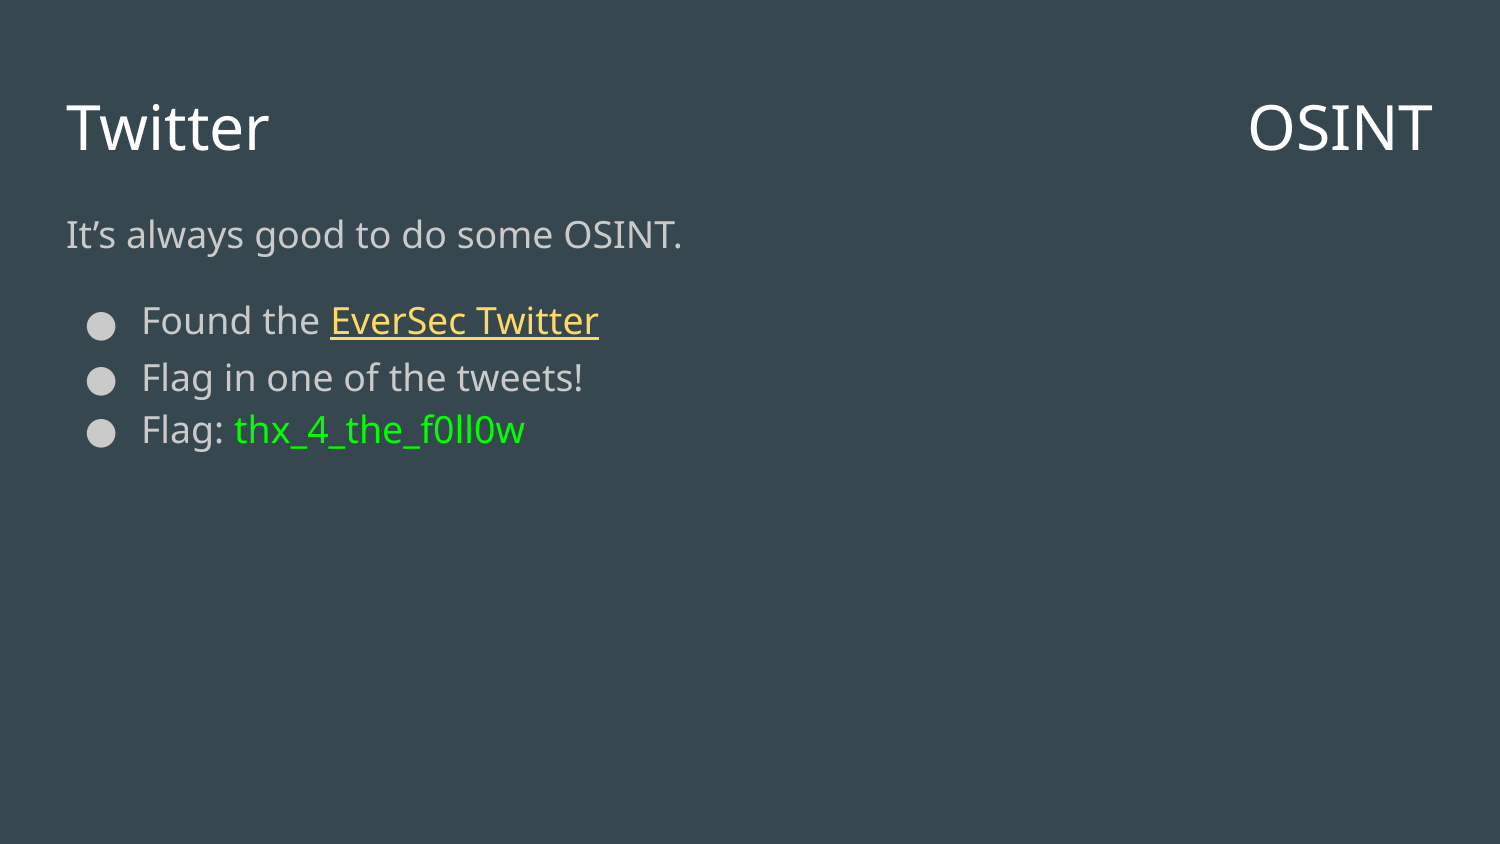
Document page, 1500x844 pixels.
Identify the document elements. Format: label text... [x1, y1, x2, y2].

text_box OSINT [1134, 72, 1449, 167]
list It’s always good to do some OSINT. Found the EverSec Twitter Flag in one of the tweets! Flag: thx_4_the_f0ll0w [51, 189, 1449, 750]
title Twitter [51, 72, 1134, 167]
